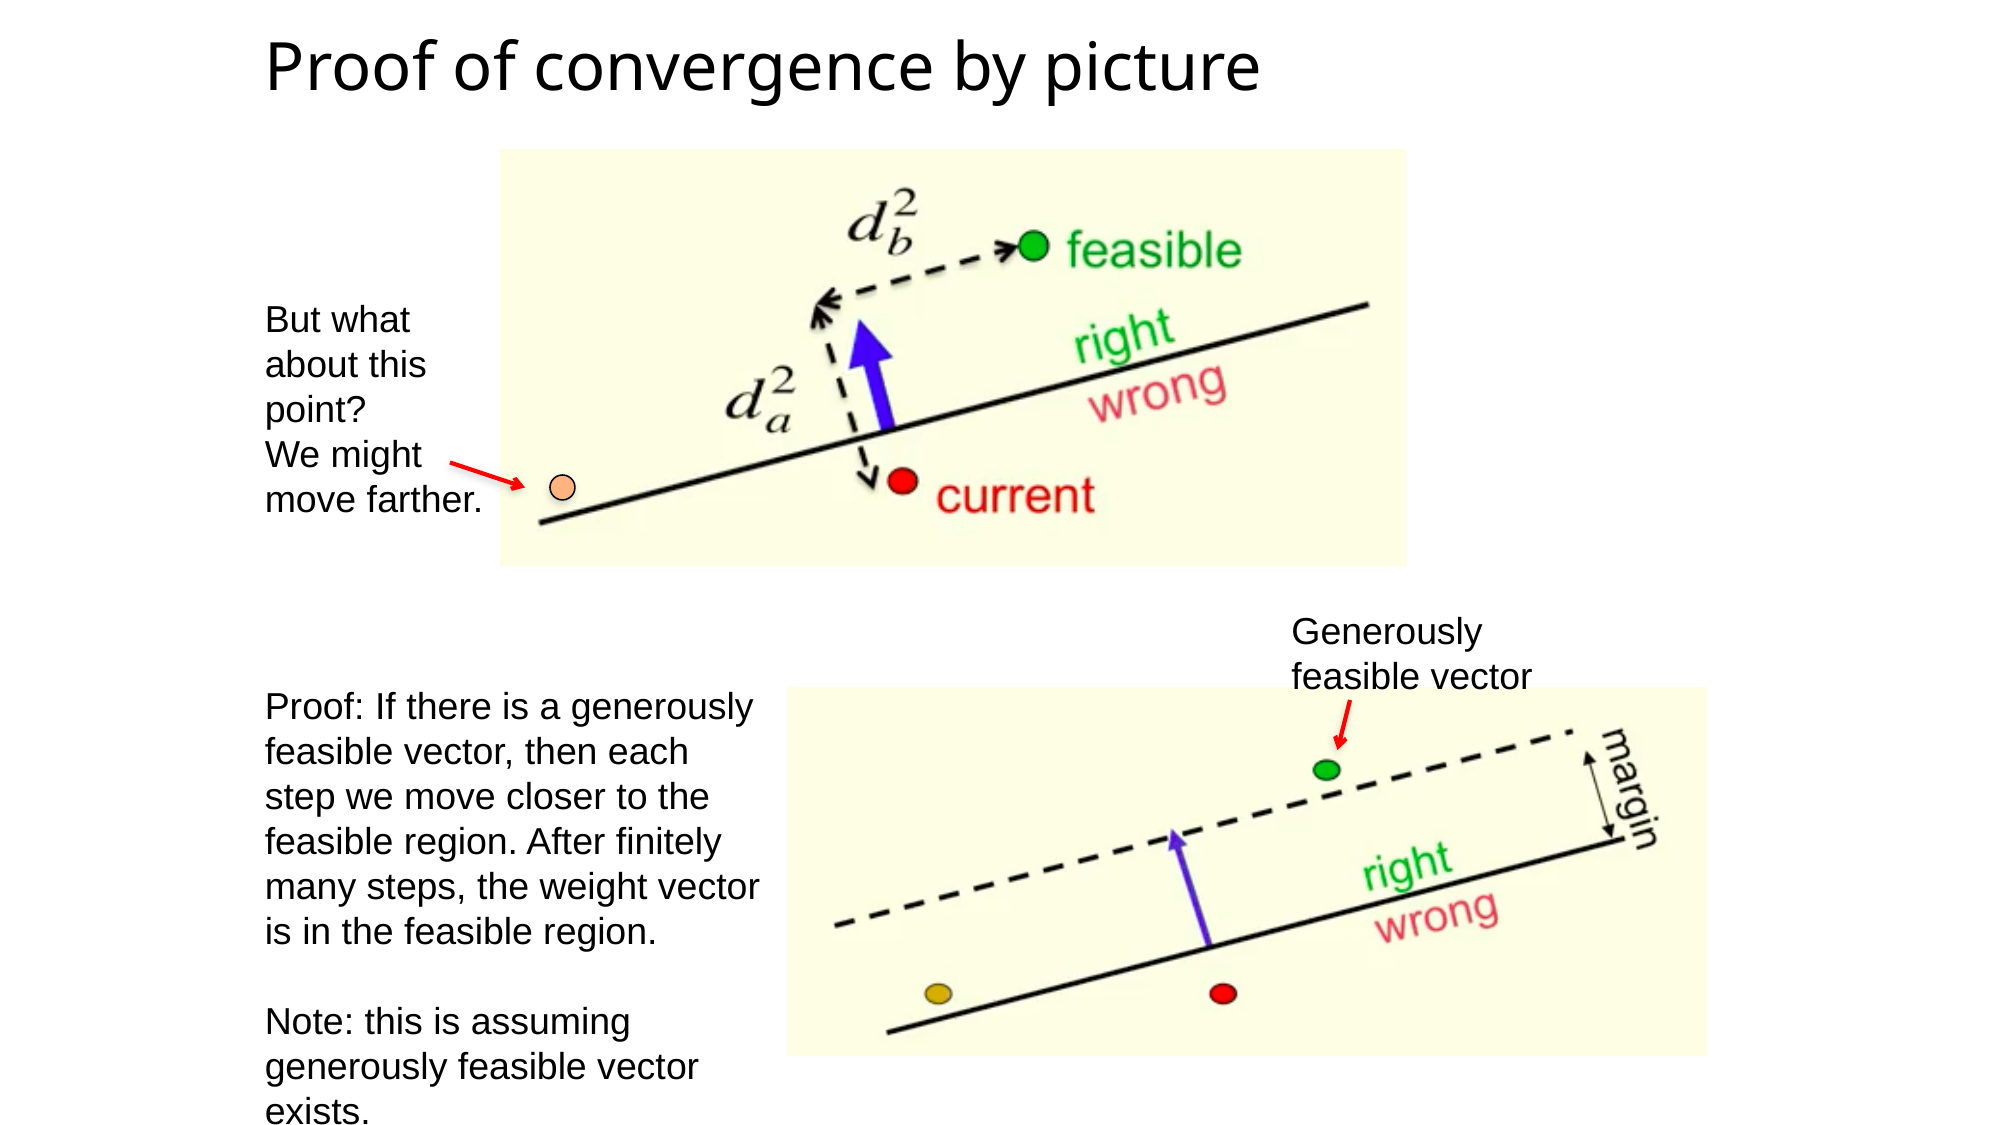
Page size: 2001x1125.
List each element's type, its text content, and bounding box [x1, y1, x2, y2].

text_box But what about this point? We might move farther. [249, 287, 499, 528]
picture [499, 149, 1407, 566]
text_box Proof: If there is a generously feasible vector, then each step we move closer to the feasible region. After finitely many steps, the weight vector is in the feasible region. Note: this is assuming generously feasible vector exists. [249, 674, 800, 1125]
title Proof of convergence by picture [249, 0, 1488, 138]
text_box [449, 462, 525, 488]
text_box Generously feasible vector [1276, 599, 1548, 687]
picture [787, 687, 1707, 1056]
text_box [1337, 699, 1350, 750]
